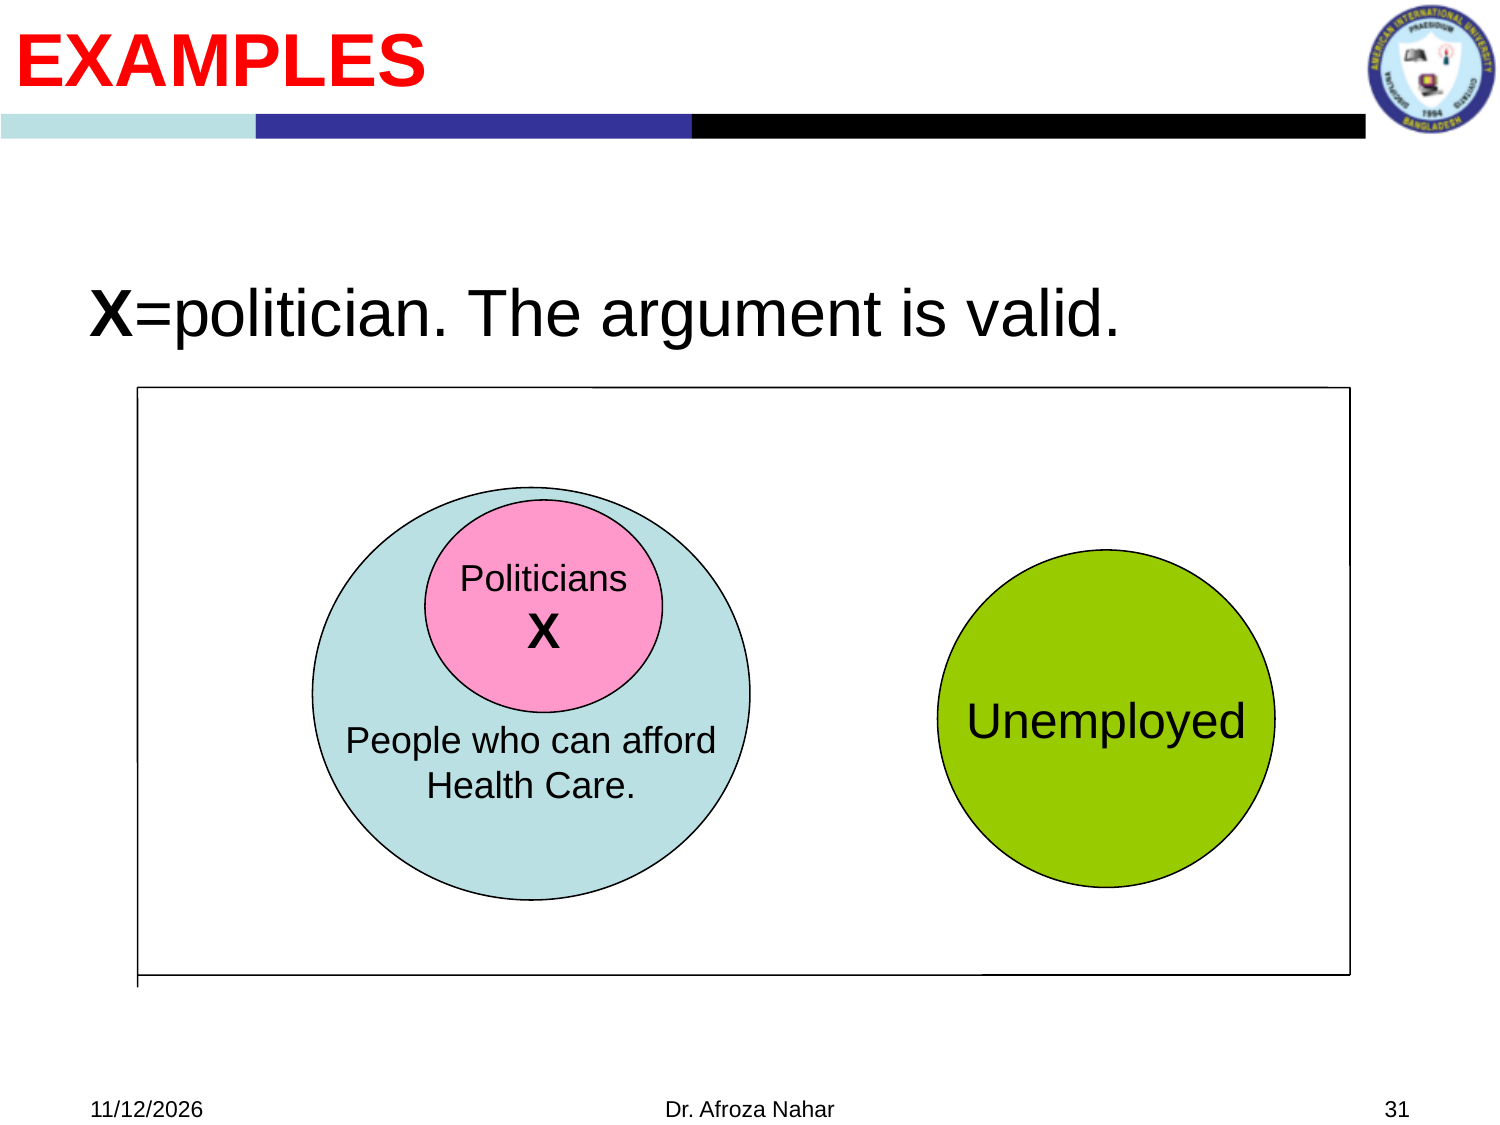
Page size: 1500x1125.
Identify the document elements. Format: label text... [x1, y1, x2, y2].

slide_number 31 [1074, 1087, 1425, 1125]
text_box X=politician. The argument is valid. [74, 262, 1425, 1005]
list Examples [0, 0, 1366, 114]
text_box People who can afford Health Care. [312, 487, 750, 901]
footer Dr. Afroza Nahar [512, 1087, 988, 1125]
text_box Politicians X [424, 499, 663, 713]
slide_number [75, 1087, 425, 1125]
picture [1365, 2, 1499, 137]
text_box Unemployed [937, 549, 1276, 888]
